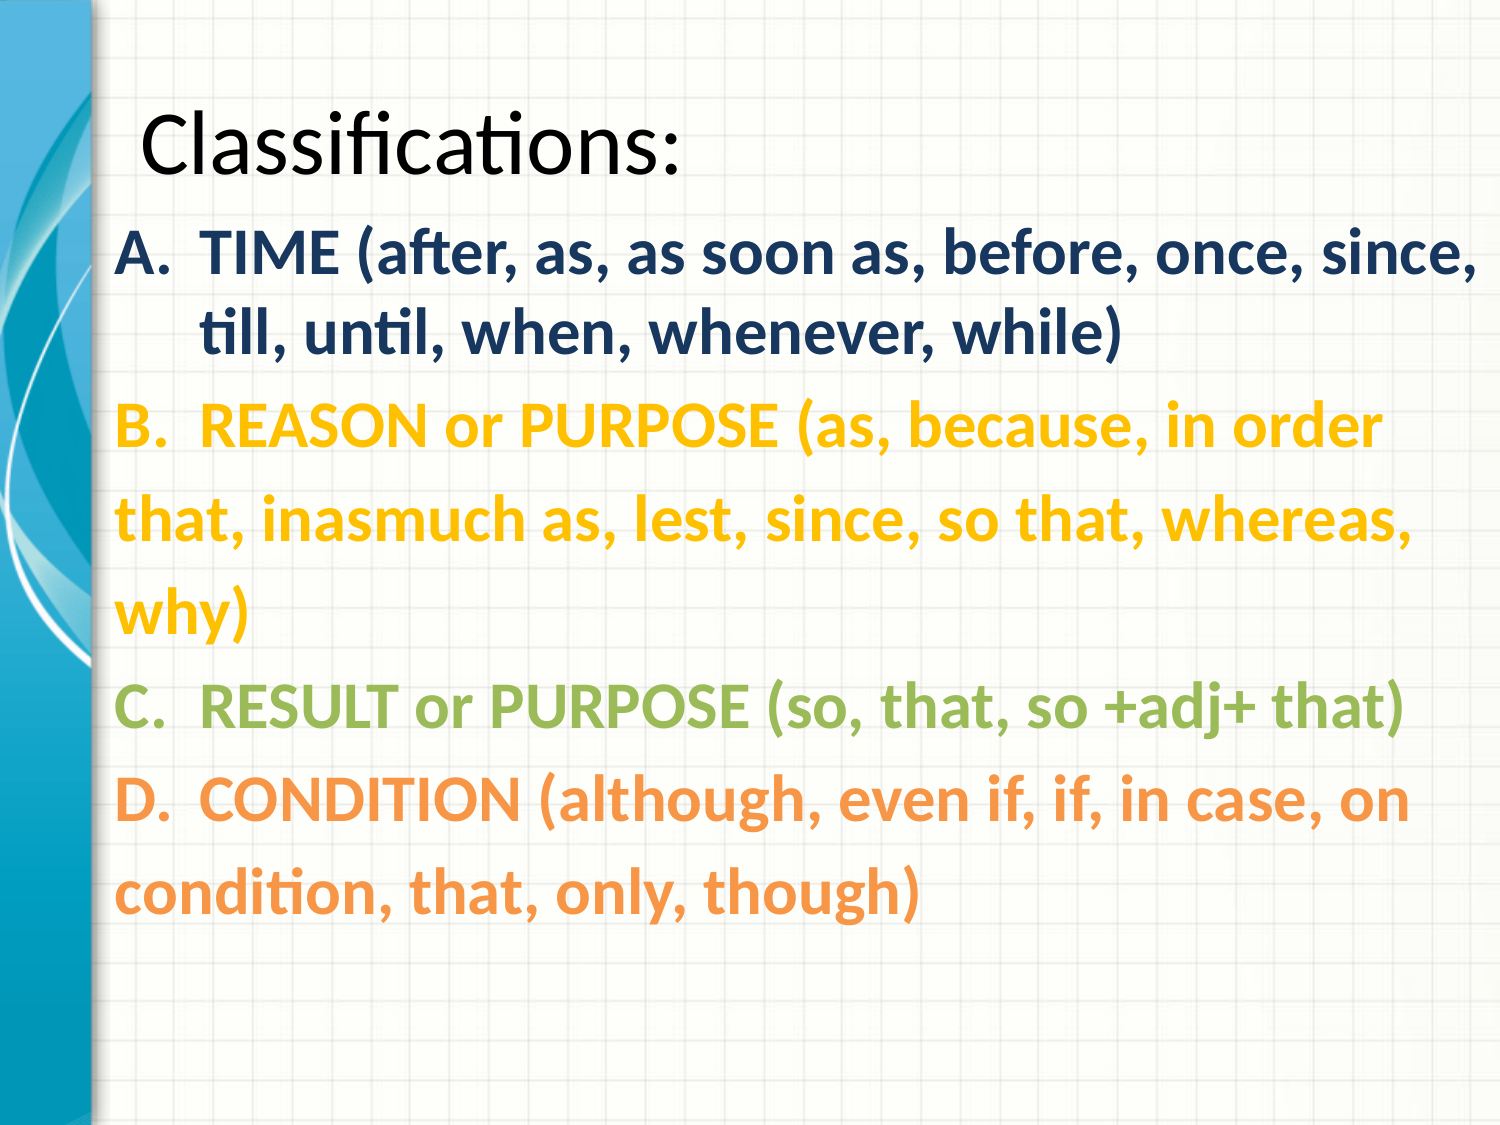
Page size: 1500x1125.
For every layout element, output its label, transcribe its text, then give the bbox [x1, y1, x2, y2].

picture [0, 0, 1500, 1125]
title Classifications: [125, 44, 1450, 200]
list TIME (after, as, as soon as, before, once, since, till, until, when, whenever, while) REASON or PURPOSE (as, because, in order that, inasmuch as, lest, since, so that, whereas, why) RESULT or PURPOSE (so, that, so +adj+ that) CONDITION (although, even if, if, in case, on condition, that, only, though) [99, 200, 1500, 1125]
